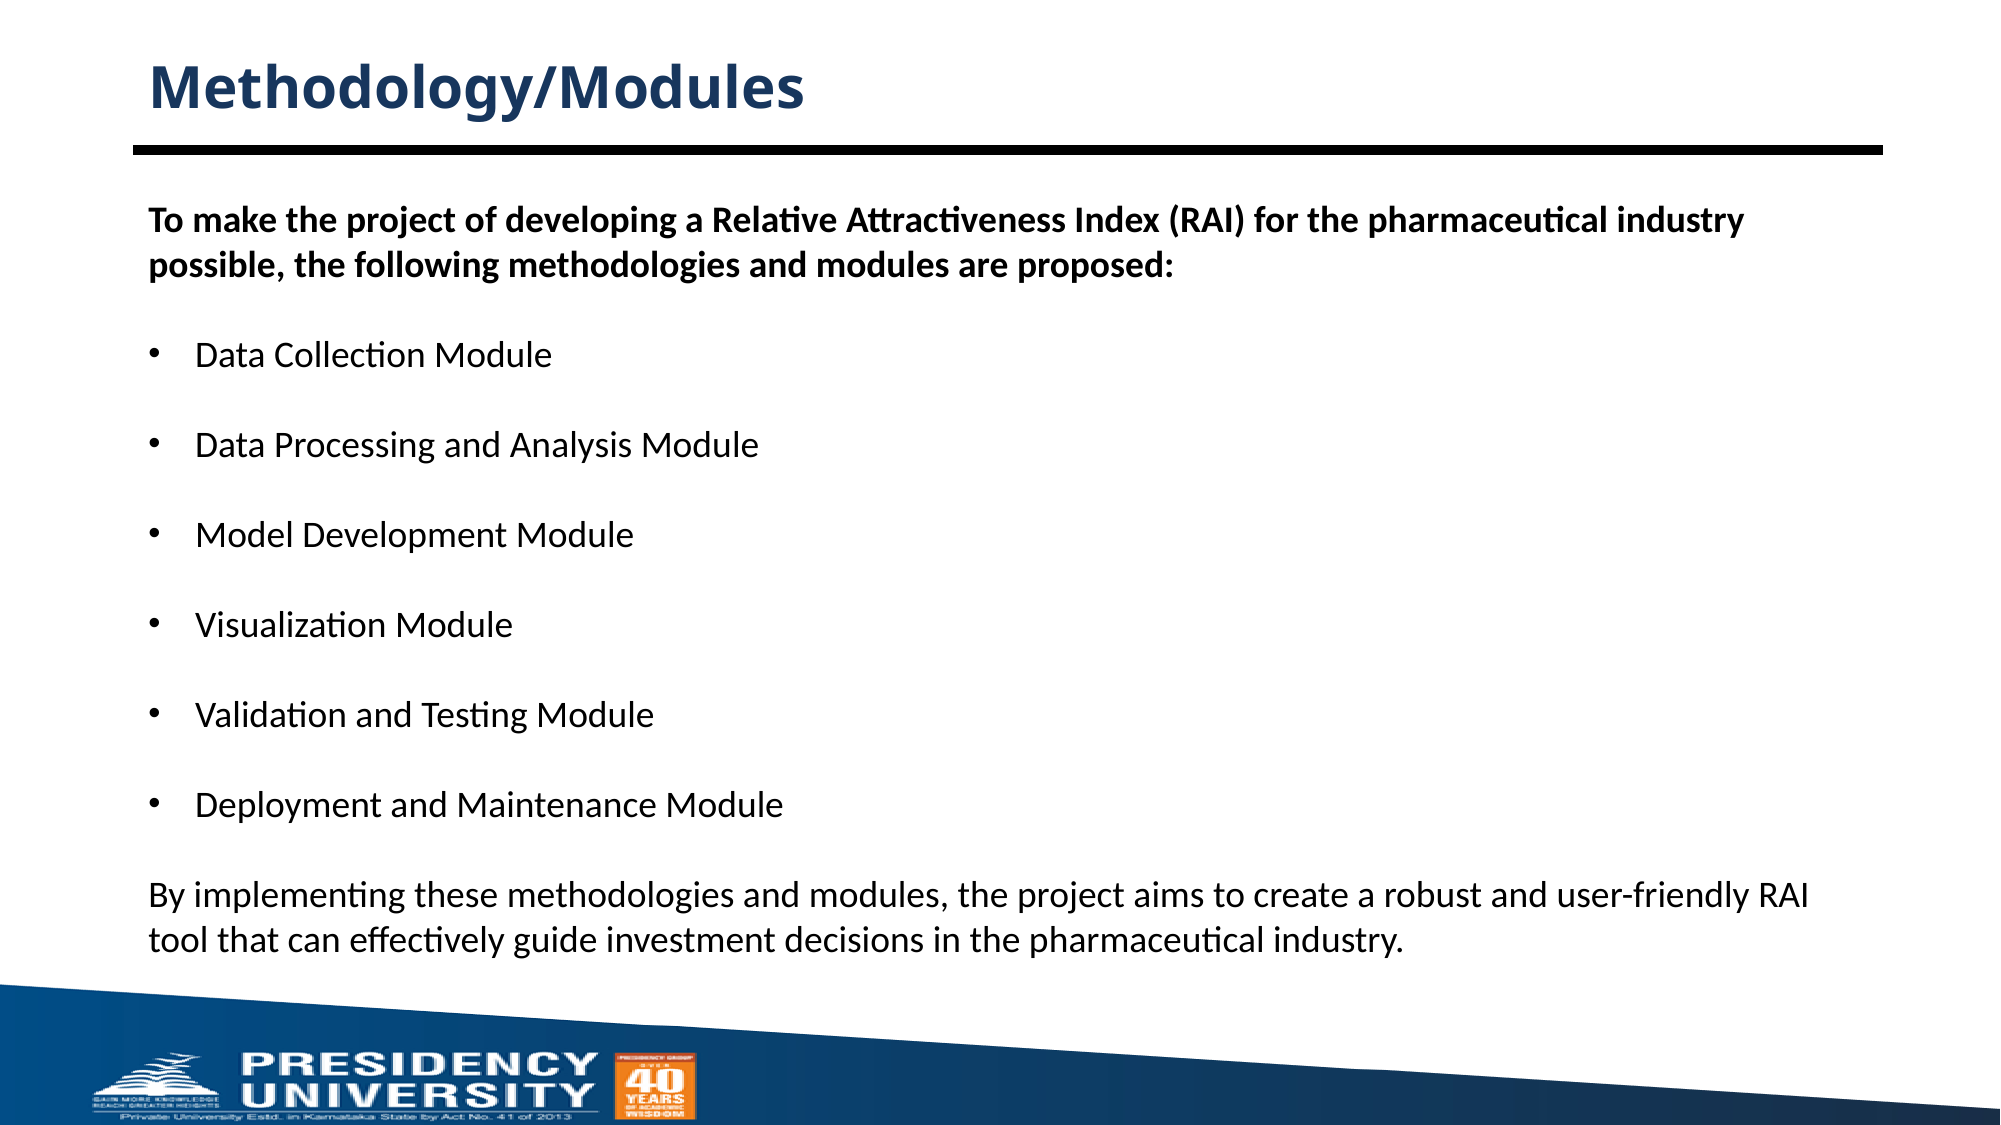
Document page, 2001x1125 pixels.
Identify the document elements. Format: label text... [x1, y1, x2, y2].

title Methodology/Modules [133, 45, 1884, 125]
picture [0, 982, 2000, 1125]
list To make the project of developing a Relative Attractiveness Index (RAI) for the pharmaceutical industry possible, the following methodologies and modules are proposed: Data Collection Module Data Processing and Analysis Module Model Development Module Visualization Module Validation and Testing Module Deployment and Maintenance Module By implementing these methodologies and modules, the project aims to create a robust and user-friendly RAI tool that can effectively guide investment decisions in the pharmaceutical industry. [133, 187, 1884, 1000]
